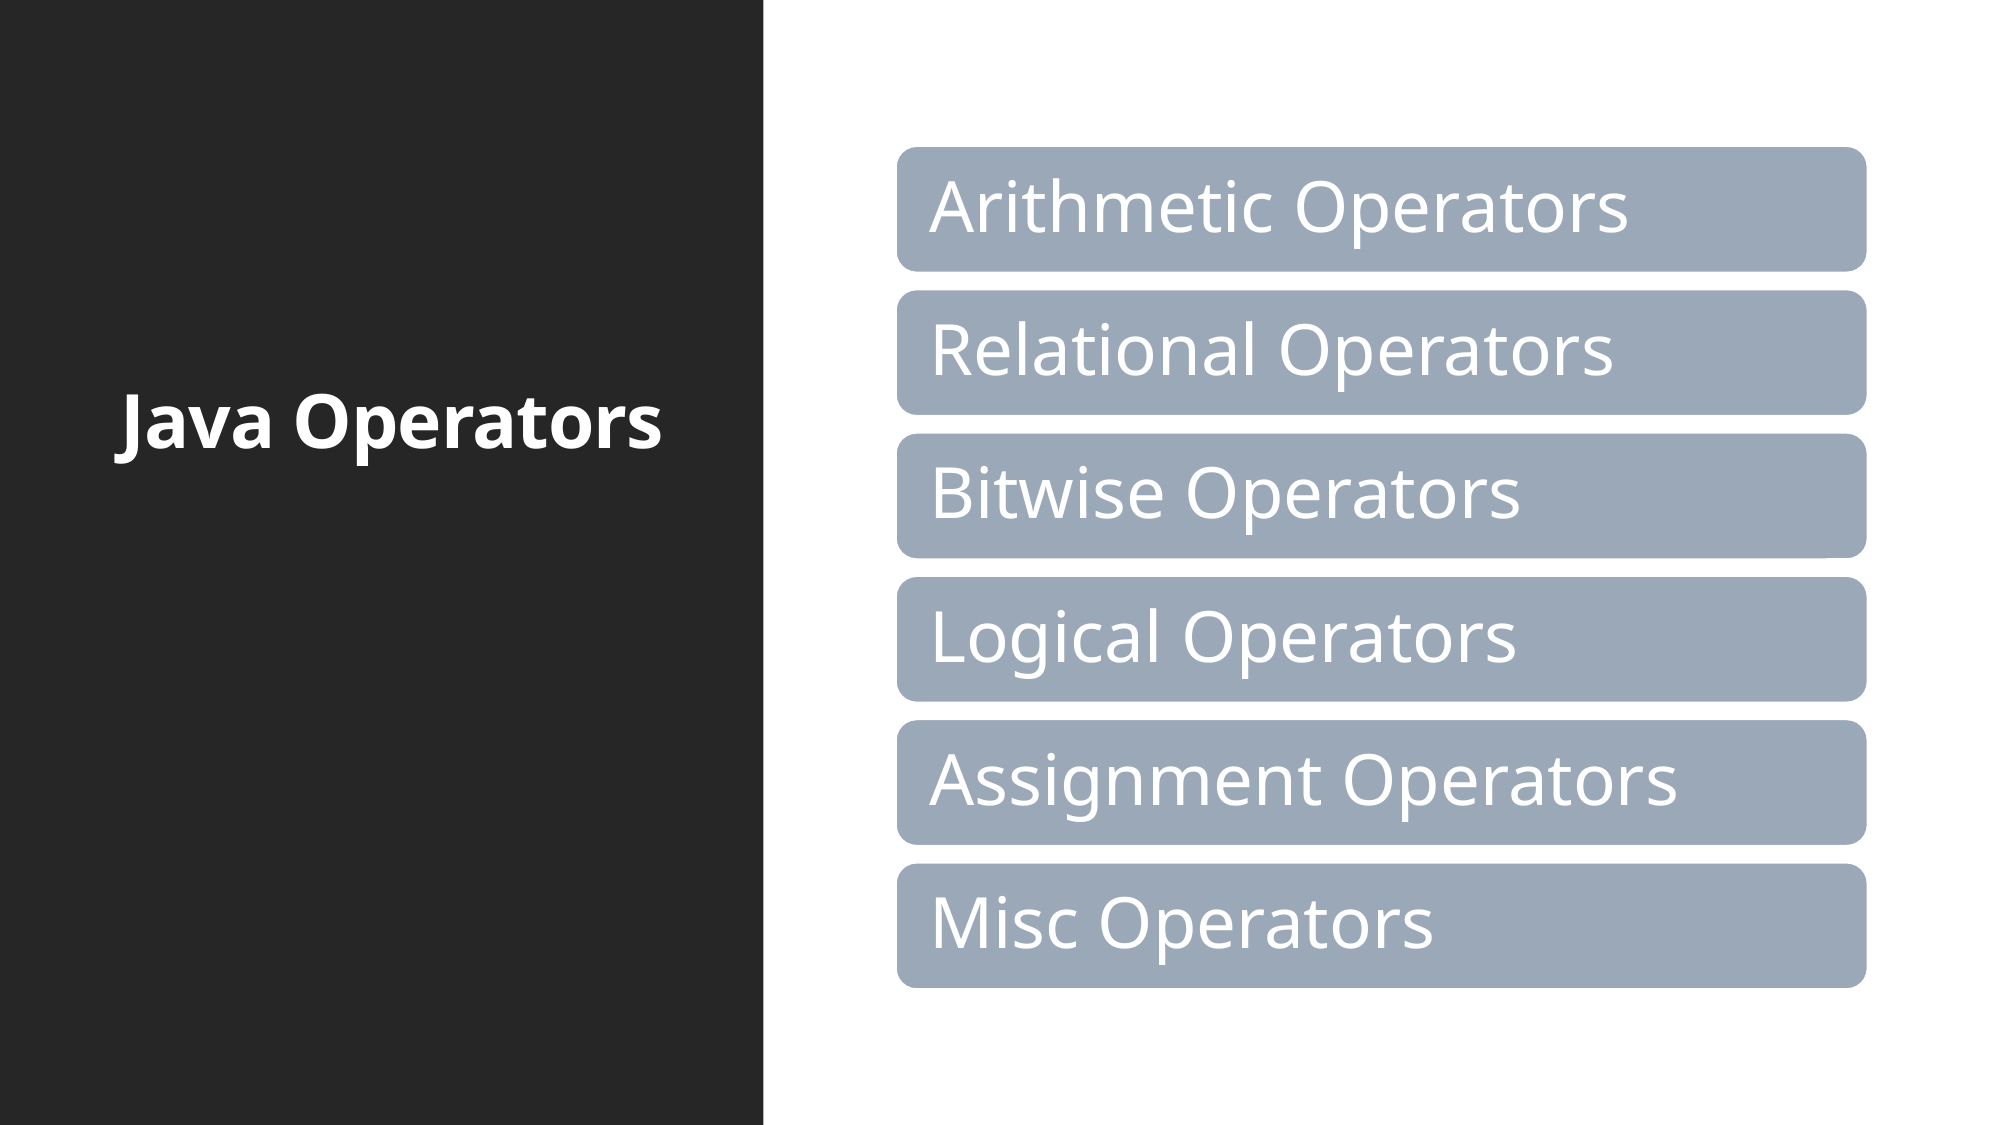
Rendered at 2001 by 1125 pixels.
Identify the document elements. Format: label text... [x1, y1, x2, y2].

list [894, 132, 1869, 1003]
title Java Operators [105, 128, 683, 473]
